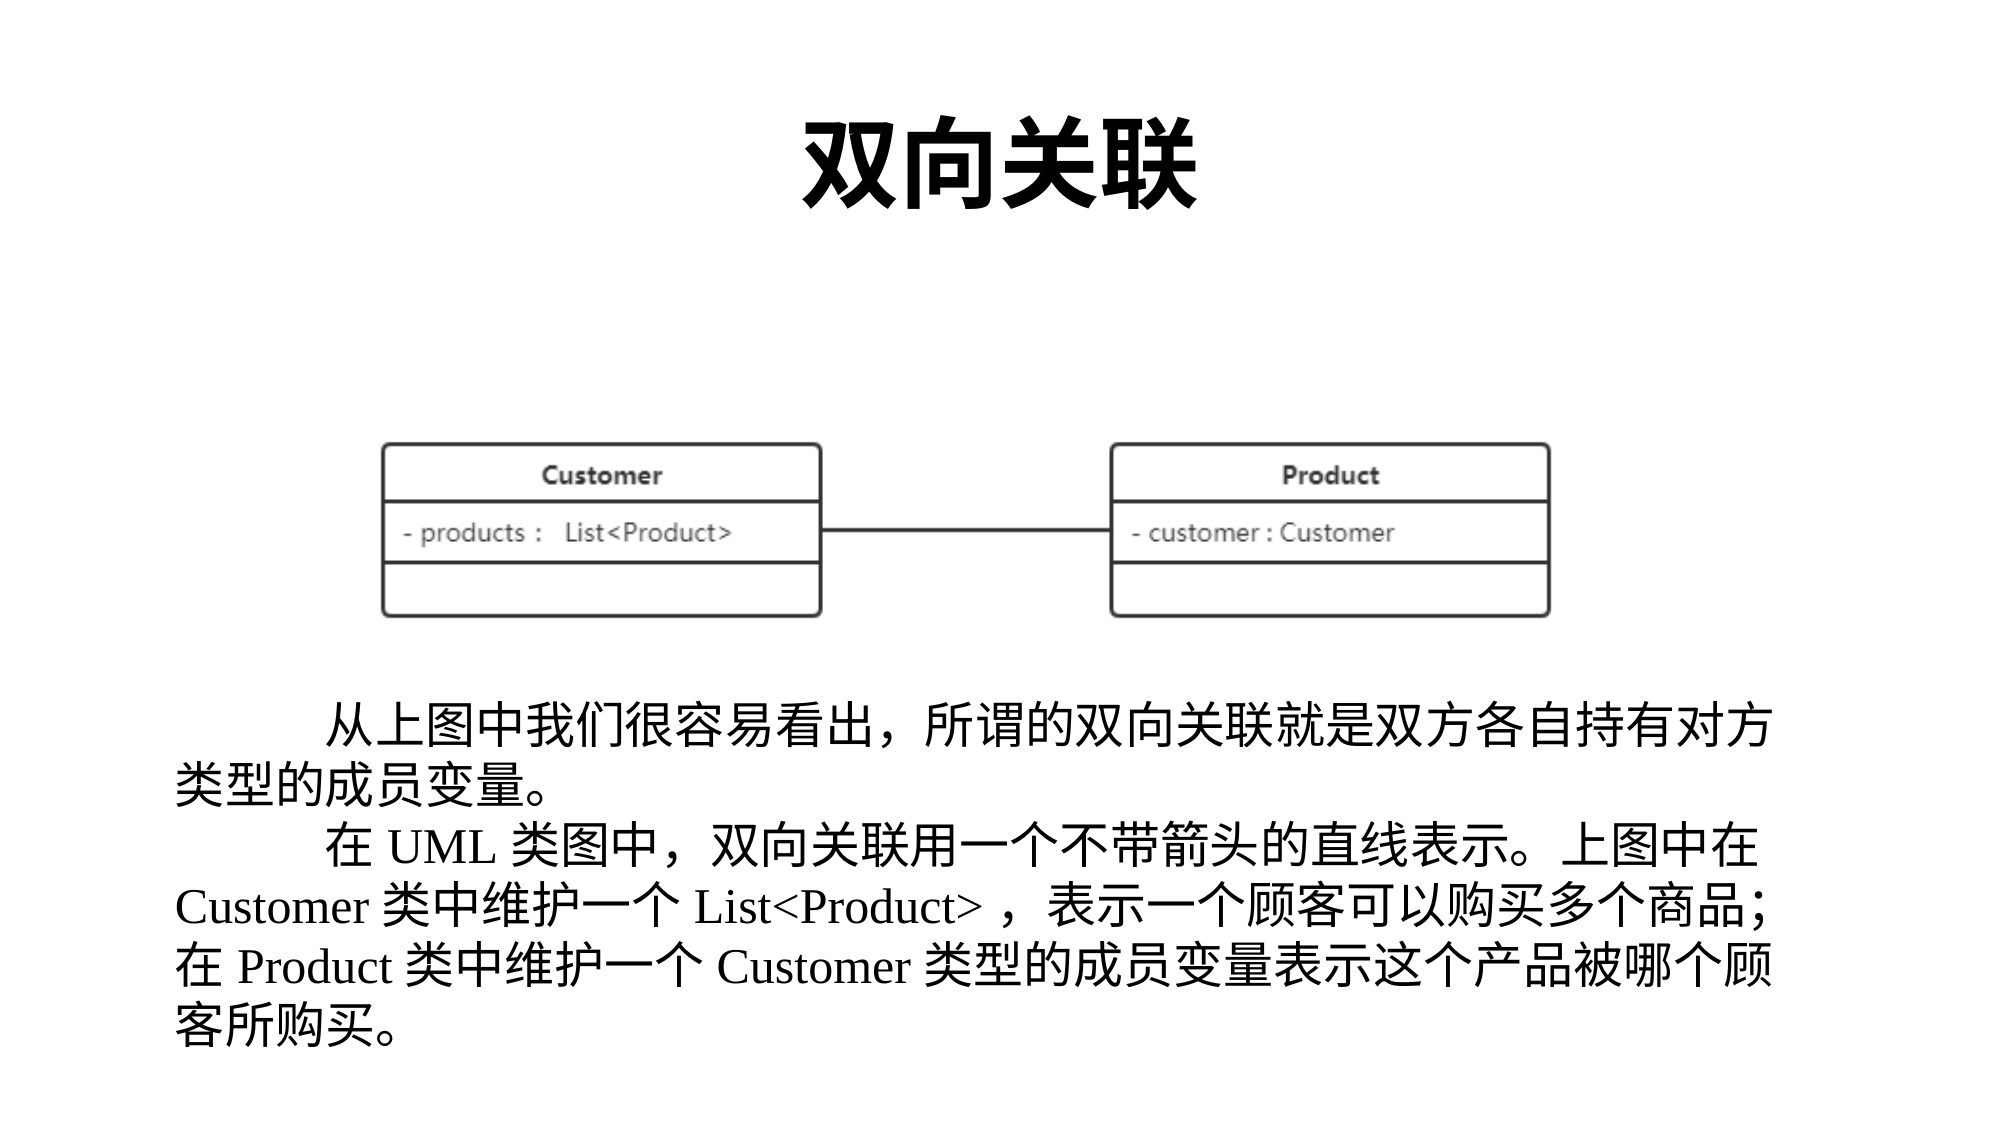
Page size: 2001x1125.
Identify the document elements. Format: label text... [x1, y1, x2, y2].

title 双向关联 [137, 59, 1863, 278]
picture [336, 397, 1595, 664]
text_box 从上图中我们很容易看出，所谓的双向关联就是双方各自持有对方类型的成员变量。 在UML类图中，双向关联用一个不带箭头的直线表示。上图中在Customer类中维护一个List<Product>，表示一个顾客可以购买多个商品；在Product类中维护一个Customer类型的成员变量表示这个产品被哪个顾客所购买。 [160, 686, 1803, 1062]
